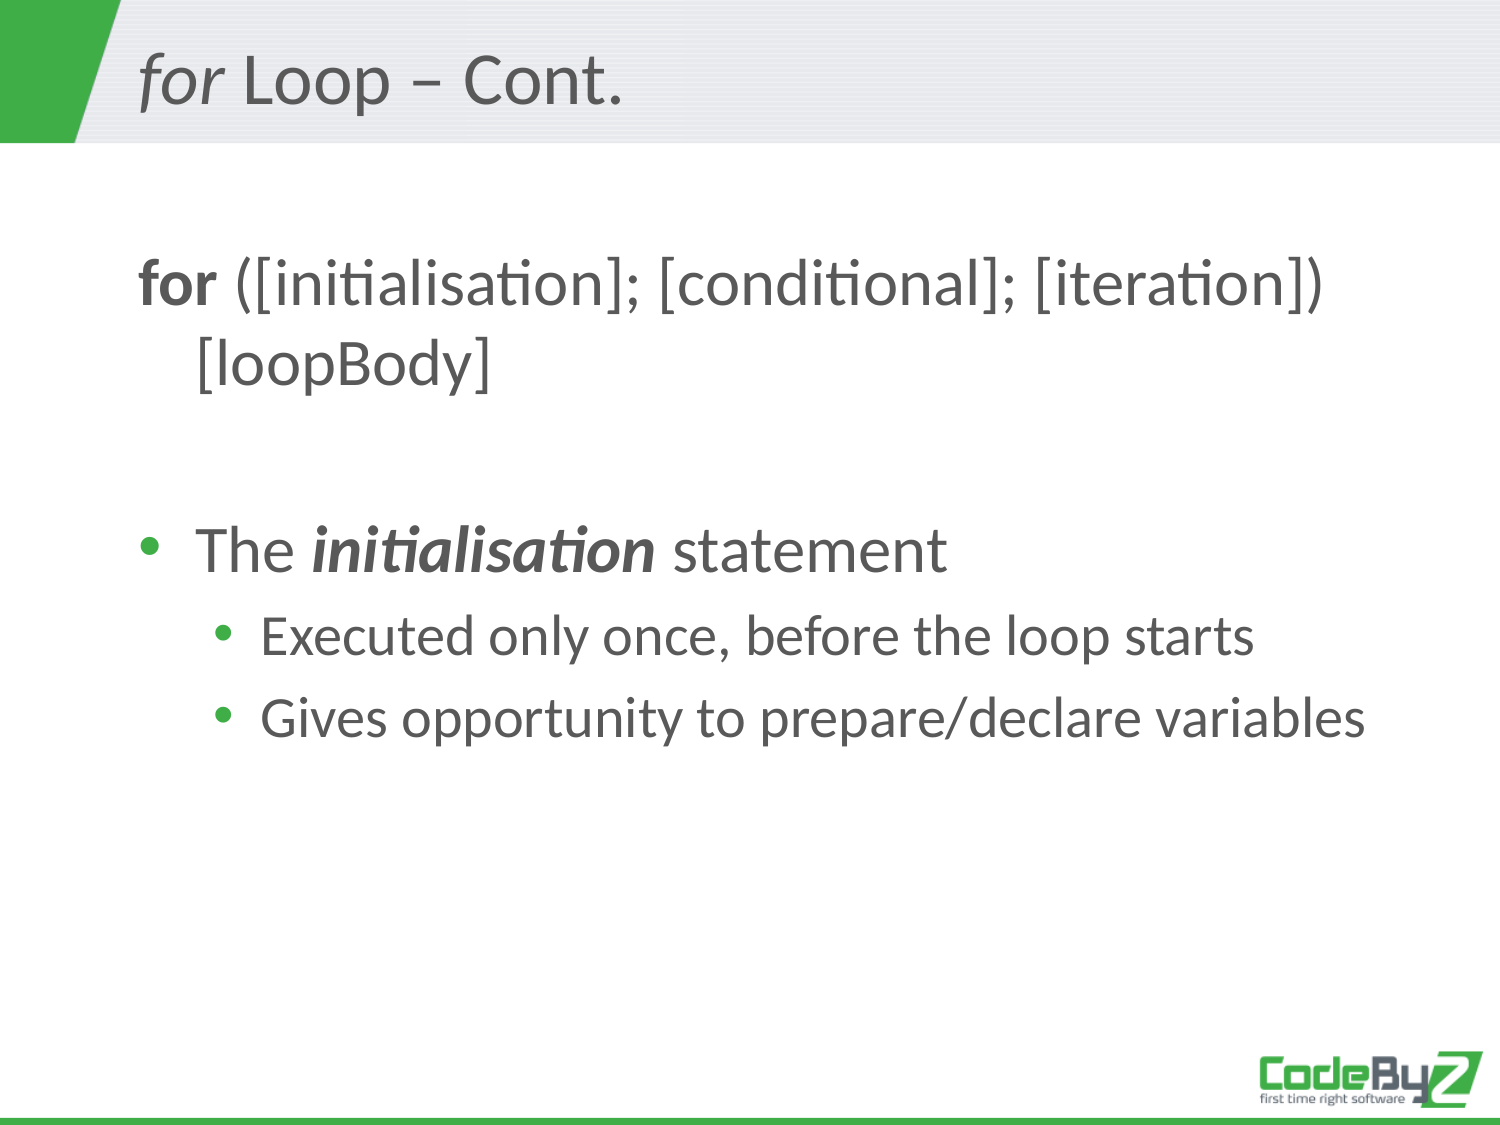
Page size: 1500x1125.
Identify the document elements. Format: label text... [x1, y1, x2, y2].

picture [0, 0, 1500, 1117]
list for ([initialisation]; [conditional]; [iteration]) [loopBody] The initialisation statement Executed only once, before the loop starts Gives opportunity to prepare/declare variables [123, 231, 1425, 975]
title for Loop – Cont. [123, 0, 1425, 149]
